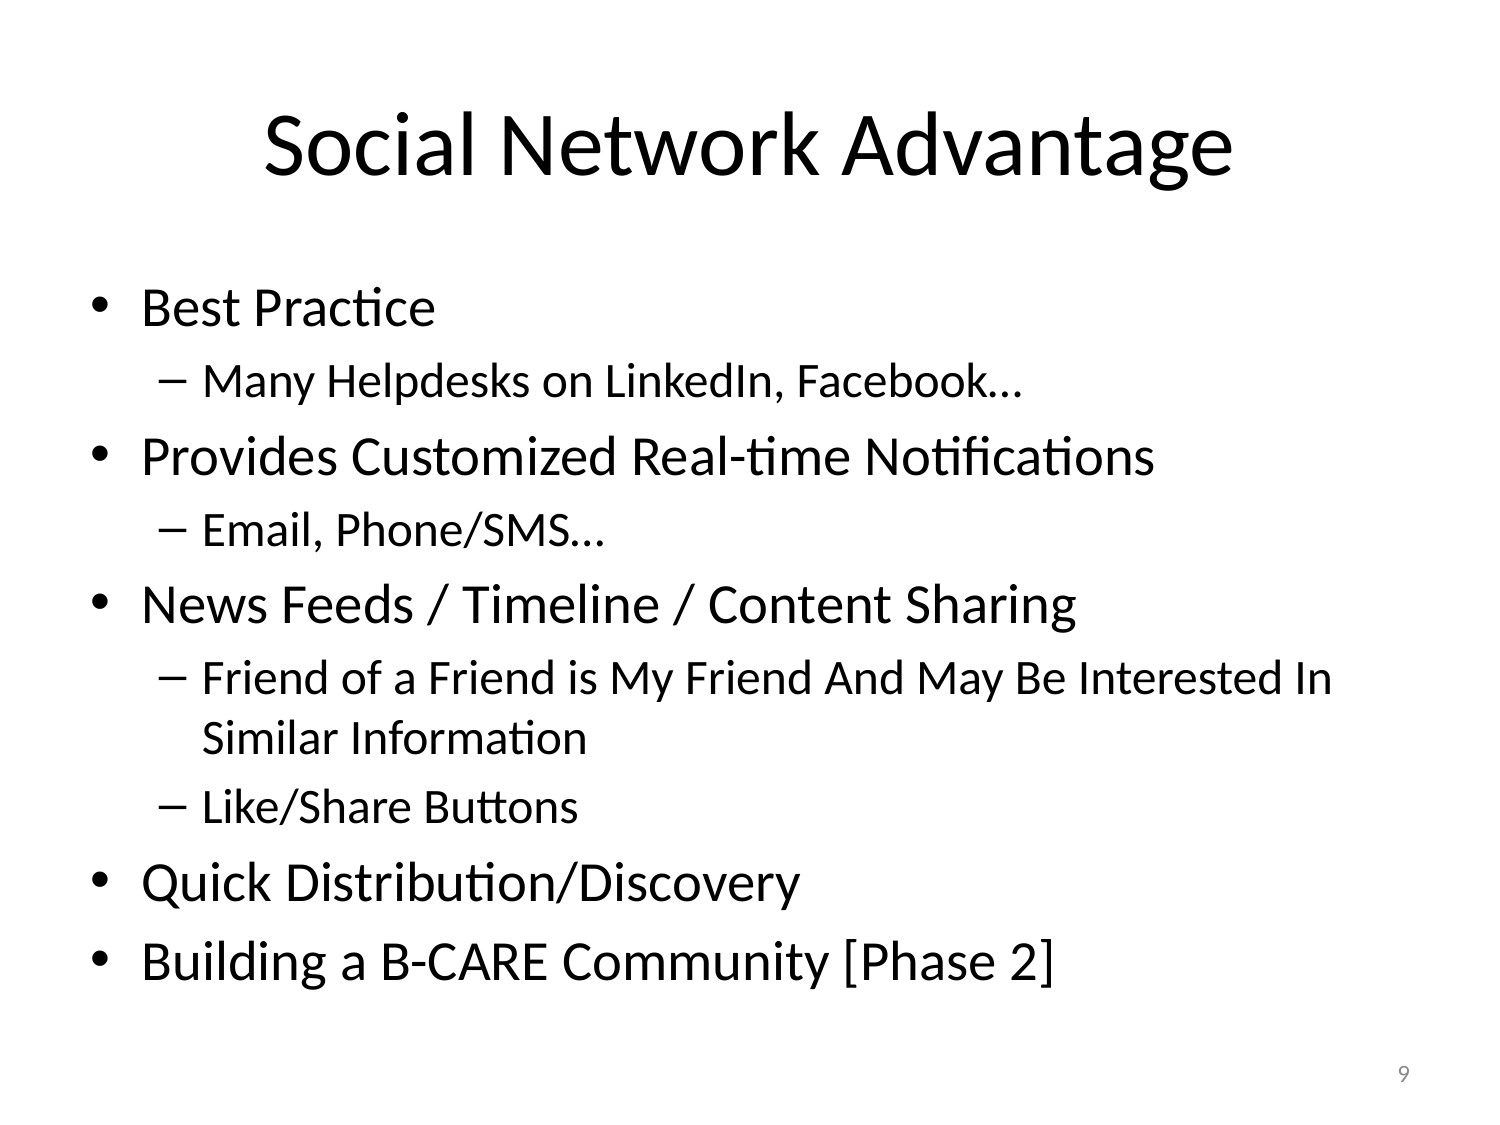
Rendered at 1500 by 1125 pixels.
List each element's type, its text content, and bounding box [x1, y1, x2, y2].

slide_number 9 [1074, 1042, 1425, 1103]
title Social Network Advantage [75, 45, 1425, 233]
list Best Practice Many Helpdesks on LinkedIn, Facebook… Provides Customized Real-time Notifications Email, Phone/SMS… News Feeds / Timeline / Content Sharing Friend of a Friend is My Friend And May Be Interested In Similar Information Like/Share Buttons Quick Distribution/Discovery Building a B-CARE Community [Phase 2] [75, 262, 1425, 1005]
